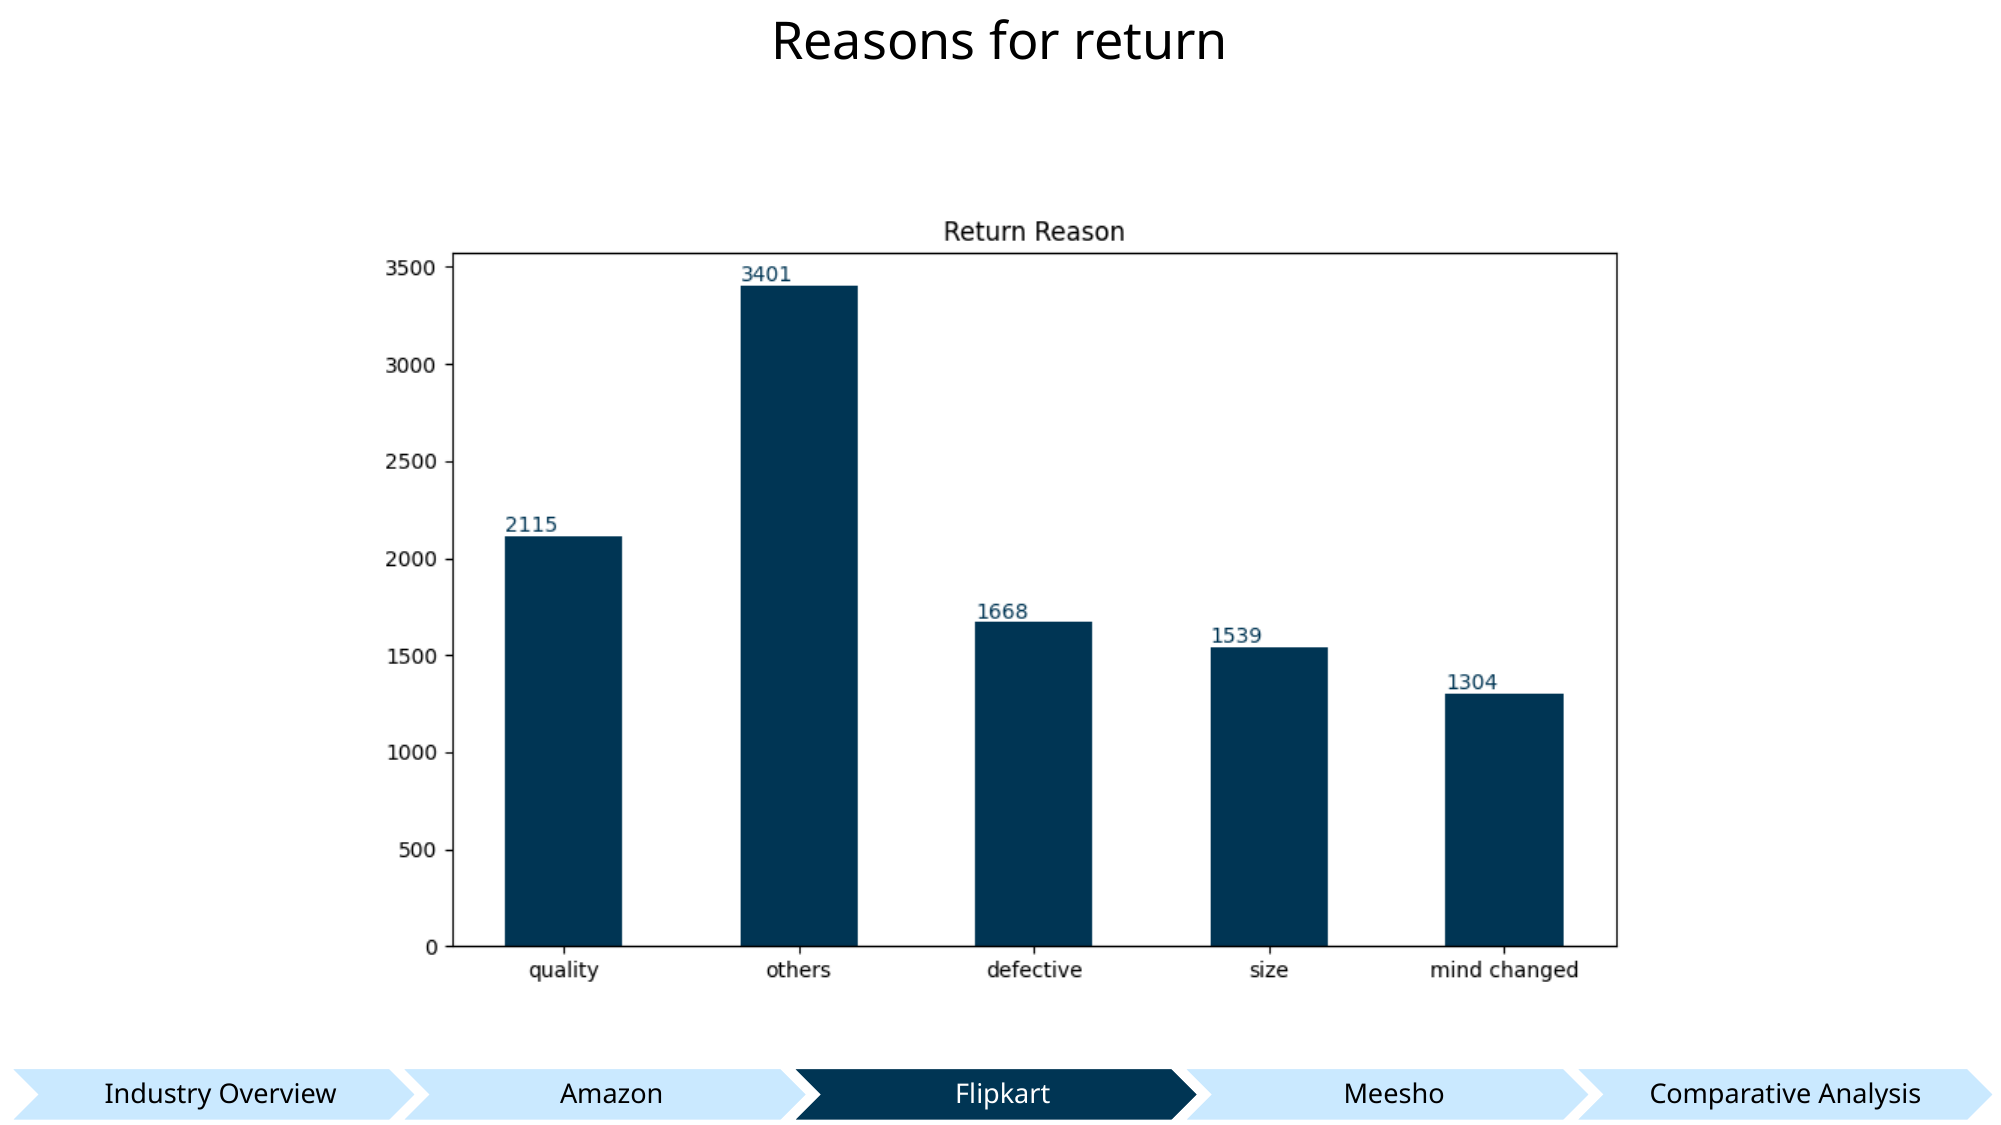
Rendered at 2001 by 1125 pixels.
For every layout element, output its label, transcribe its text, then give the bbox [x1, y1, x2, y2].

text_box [0, 1063, 2000, 1125]
picture [370, 204, 1630, 998]
text_box Reasons for return [0, 0, 2000, 78]
